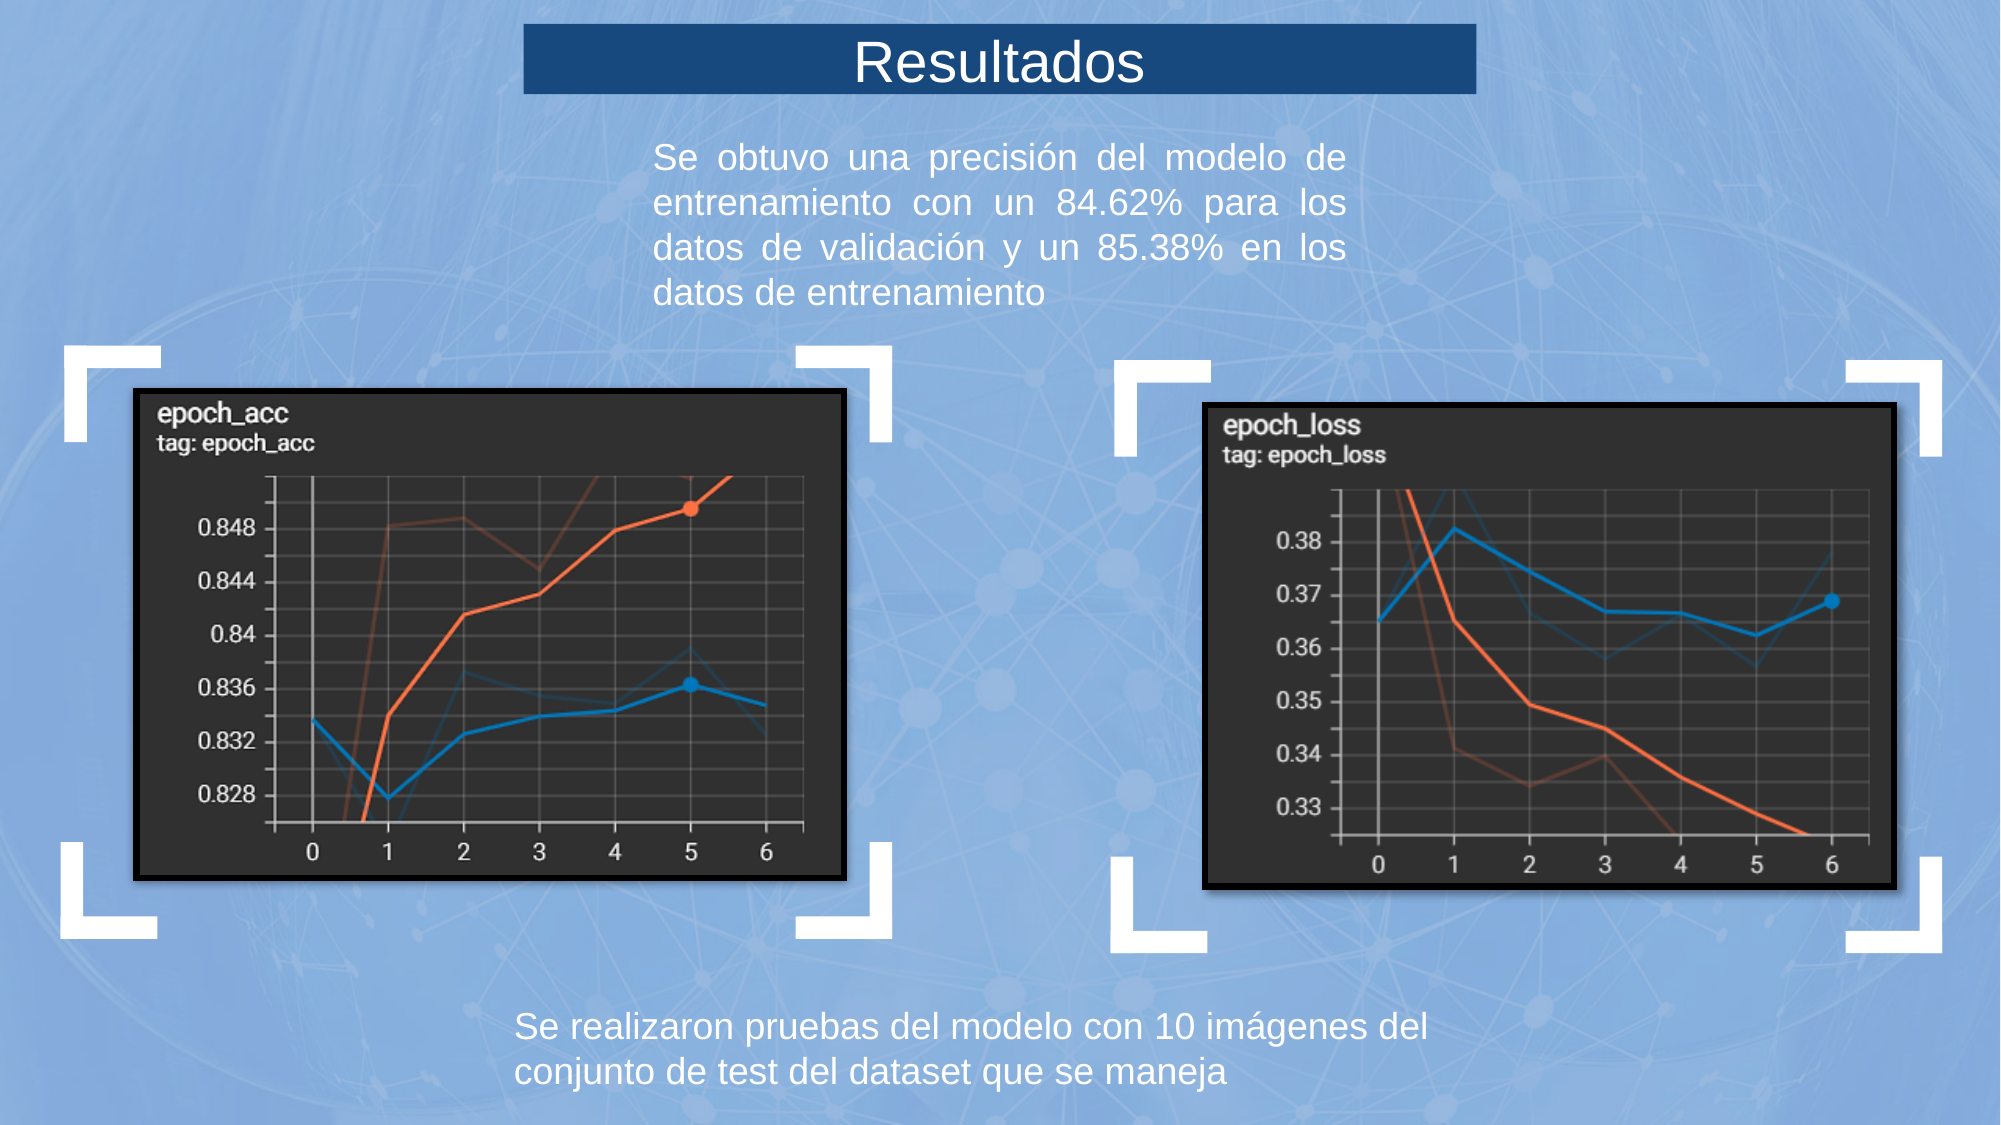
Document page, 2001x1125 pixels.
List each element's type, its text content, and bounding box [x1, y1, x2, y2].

picture [1208, 408, 1892, 884]
text_box Resultados [523, 23, 1477, 95]
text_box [1110, 856, 1208, 954]
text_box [1845, 359, 1943, 457]
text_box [60, 842, 158, 939]
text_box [795, 842, 892, 939]
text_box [64, 345, 161, 443]
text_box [1845, 856, 1943, 954]
picture [139, 393, 842, 876]
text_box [1114, 359, 1211, 457]
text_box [795, 345, 892, 443]
text_box Se realizaron pruebas del modelo con 10 imágenes del conjunto de test del dataset que se maneja [499, 994, 1501, 1100]
text_box Se obtuvo una precisión del modelo de entrenamiento con un 84.62% para los datos de validación y un 85.38% en los datos de entrenamiento [637, 125, 1362, 320]
